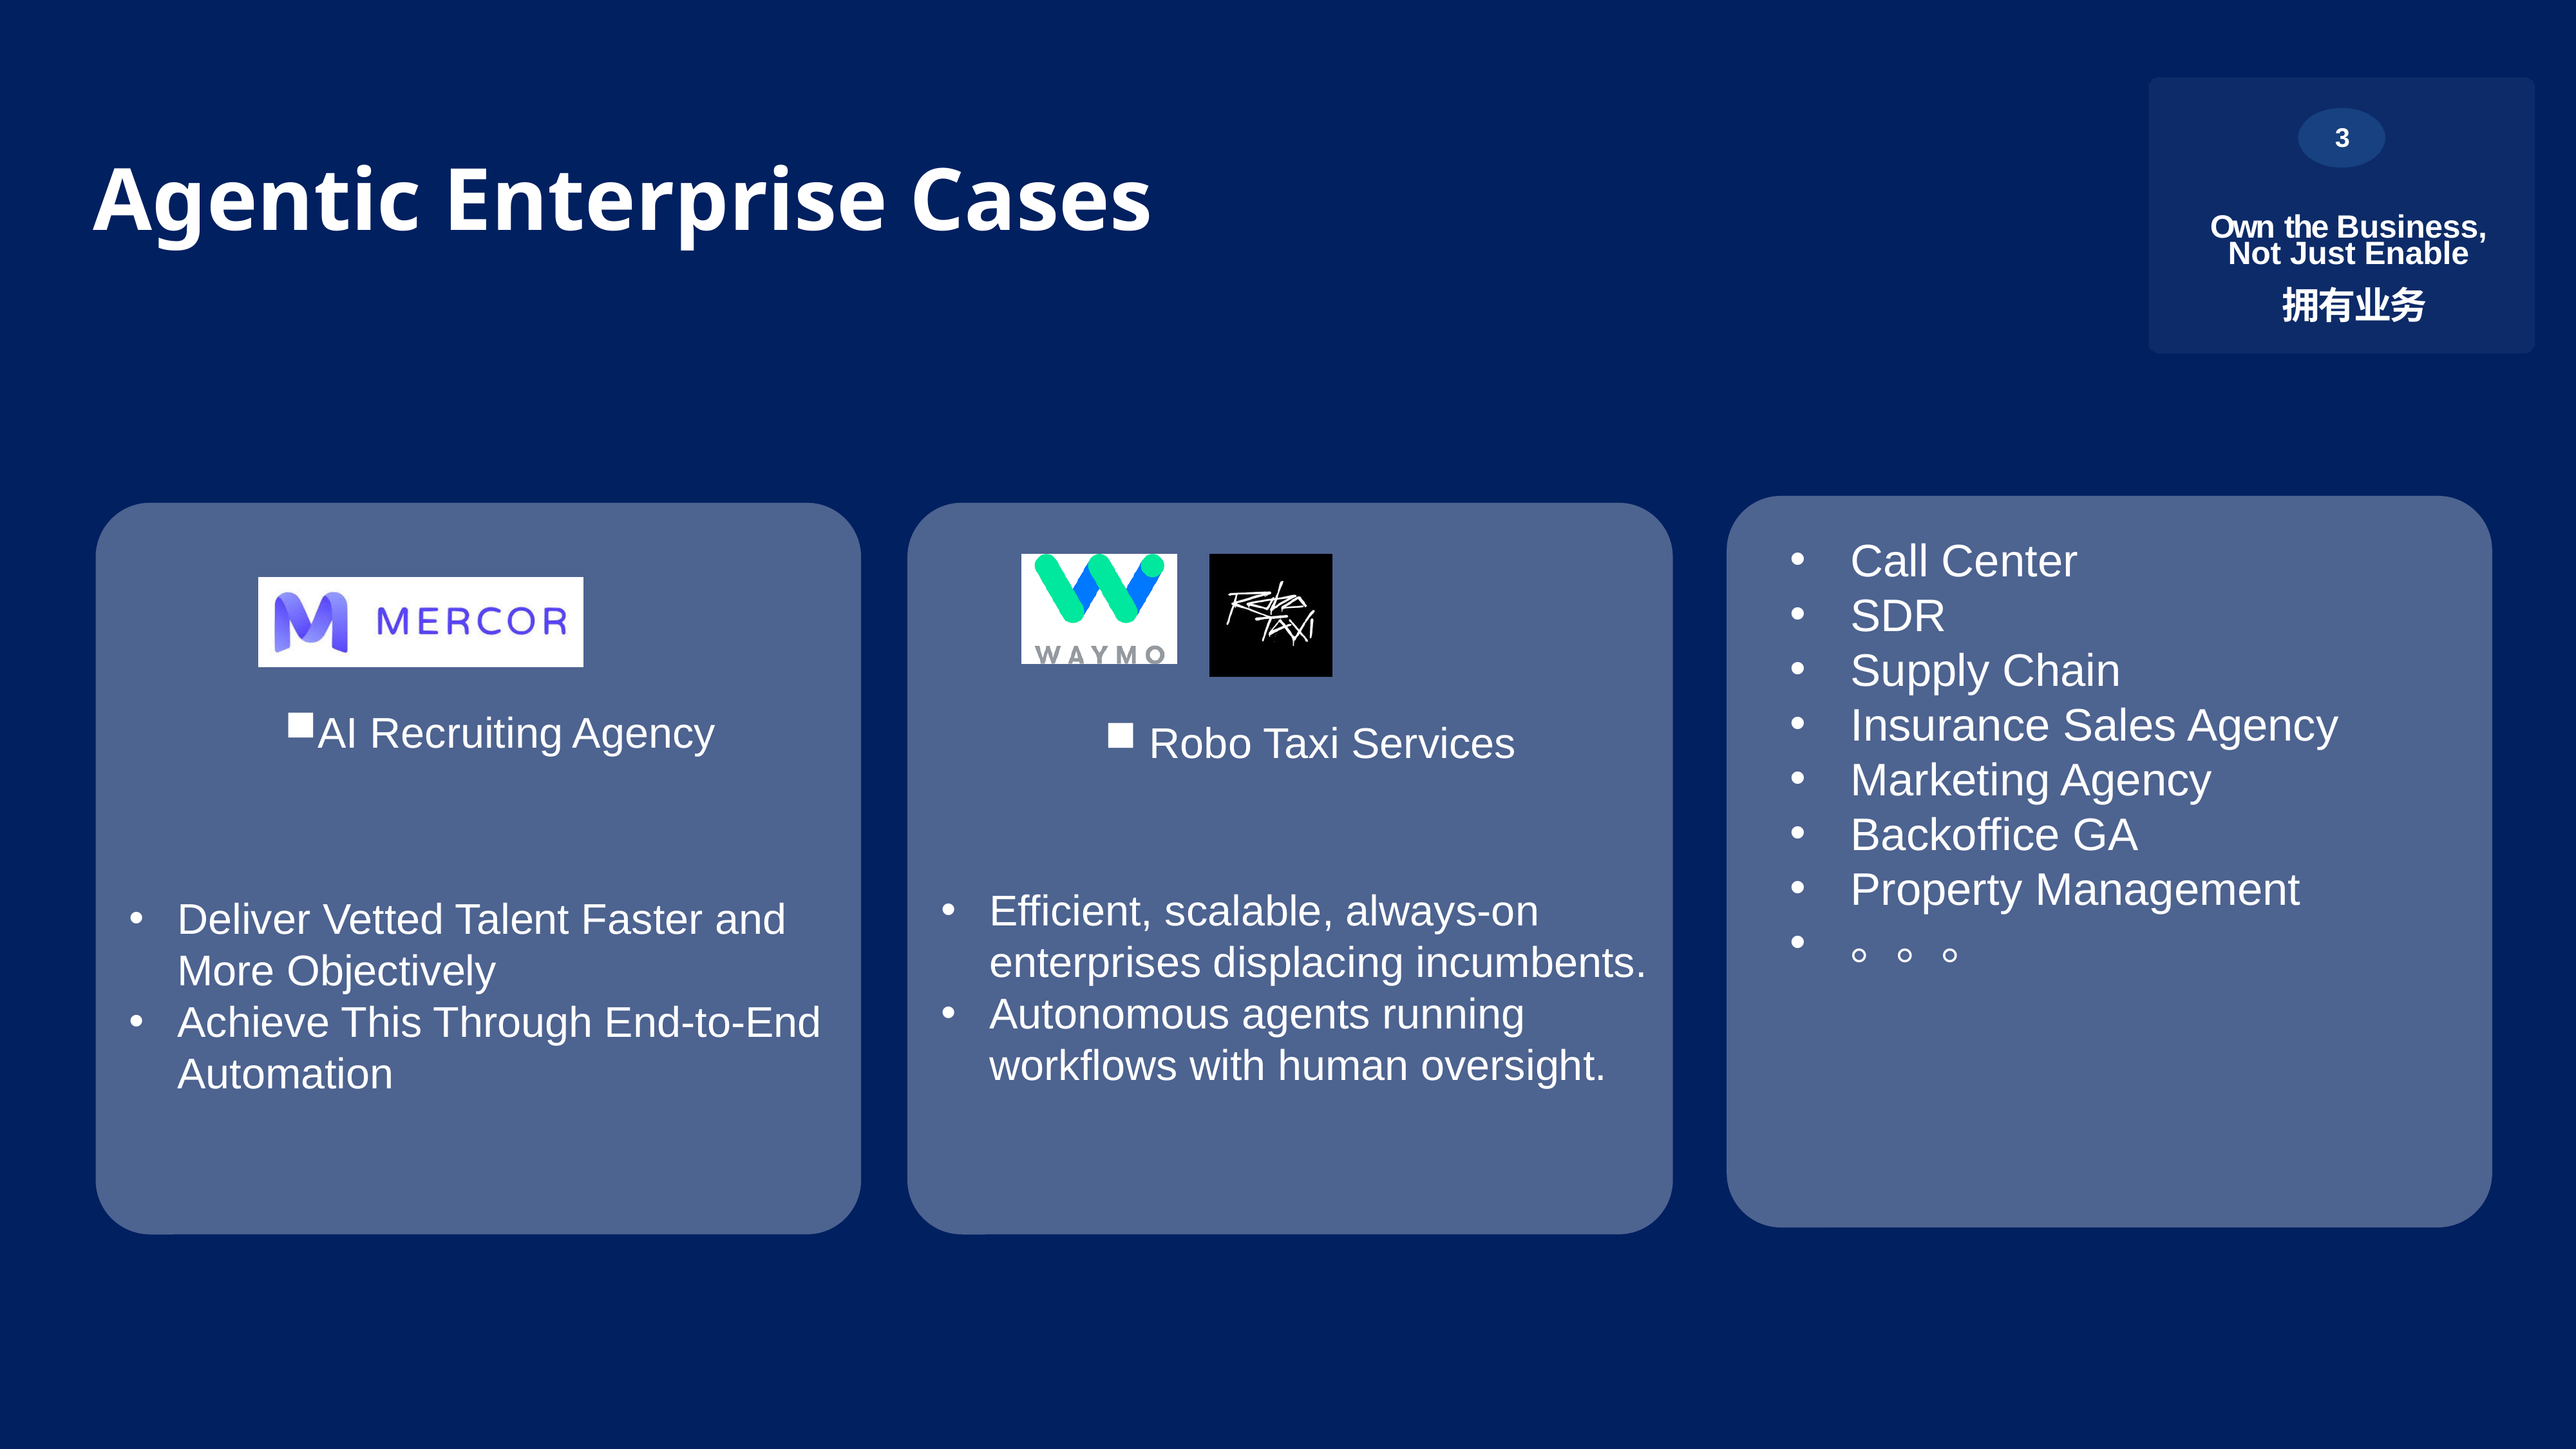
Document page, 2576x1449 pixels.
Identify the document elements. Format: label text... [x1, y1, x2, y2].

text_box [95, 502, 862, 1235]
title Agentic Enterprise Cases [84, 139, 2148, 267]
text_box Efficient, scalable, always-on enterprises displacing incumbents. Autonomous agents running workflows with human oversight. [931, 878, 1673, 1146]
picture [1021, 553, 1177, 664]
list Call Center SDR Supply Chain Insurance Sales Agency Marketing Agency Backoffice GA Property Management 。。。 [1786, 527, 2419, 1074]
text_box Robo Taxi Services [1104, 712, 1629, 767]
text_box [2148, 77, 2535, 354]
picture [1209, 553, 1332, 677]
text_box [1727, 495, 2492, 1228]
text_box [907, 502, 1673, 1235]
